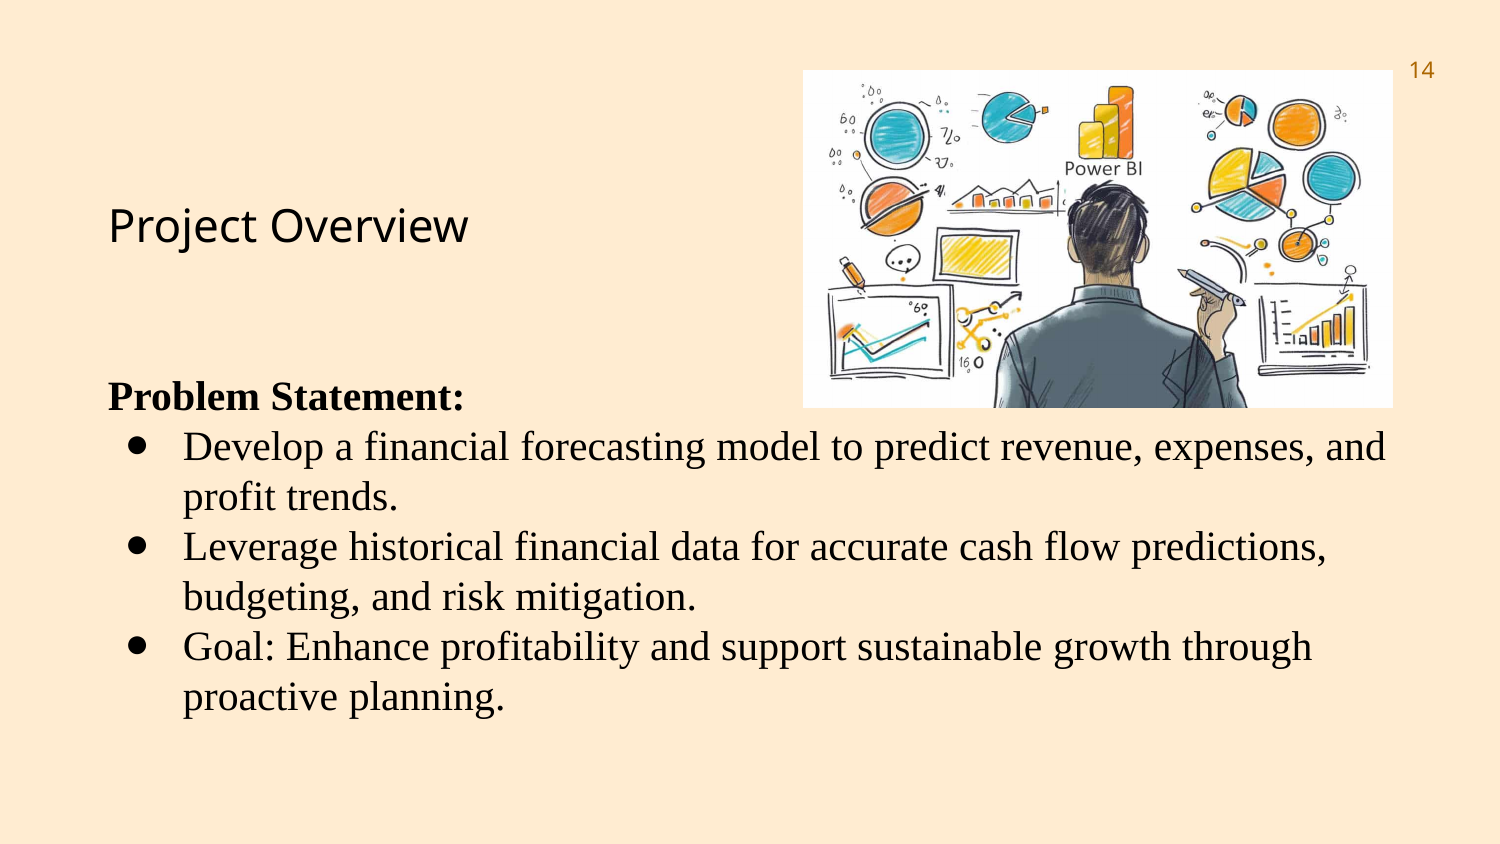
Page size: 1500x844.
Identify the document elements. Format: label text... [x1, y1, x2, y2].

list Problem Statement: Develop a financial forecasting model to predict revenue, expenses, and profit trends. Leverage historical financial data for accurate cash flow predictions, budgeting, and risk mitigation. Goal: Enhance profitability and support sustainable growth through proactive planning. [93, 359, 1407, 734]
subtitle Project Overview [93, 181, 683, 264]
picture [803, 70, 1393, 408]
slide_number ‹#› [1392, 41, 1450, 71]
